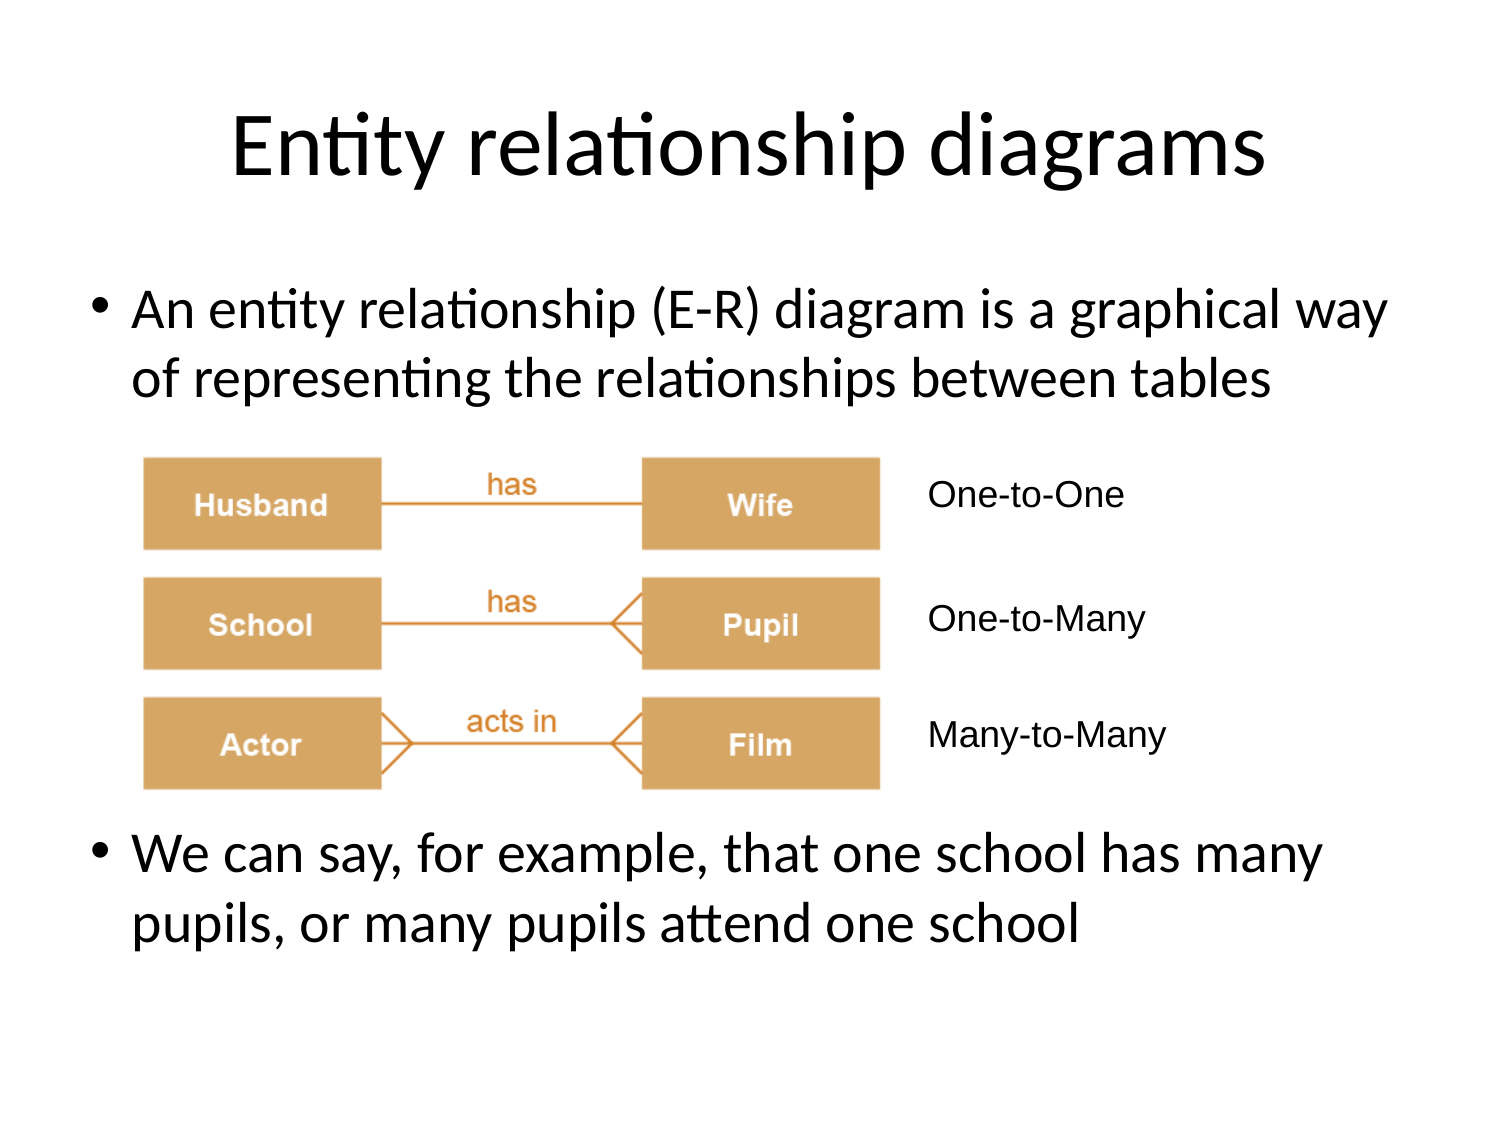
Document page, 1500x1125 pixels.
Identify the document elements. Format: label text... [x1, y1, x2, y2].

text_box Many-to-Many [912, 702, 1183, 763]
list An entity relationship (E-R) diagram is a graphical way of representing the relationships between tables We can say, for example, that one school has many pupils, or many pupils attend one school [75, 262, 1425, 1005]
text_box One-to-Many [912, 585, 1183, 647]
title Entity relationship diagrams [75, 45, 1425, 233]
picture [137, 449, 888, 799]
text_box One-to-One [912, 462, 1183, 523]
